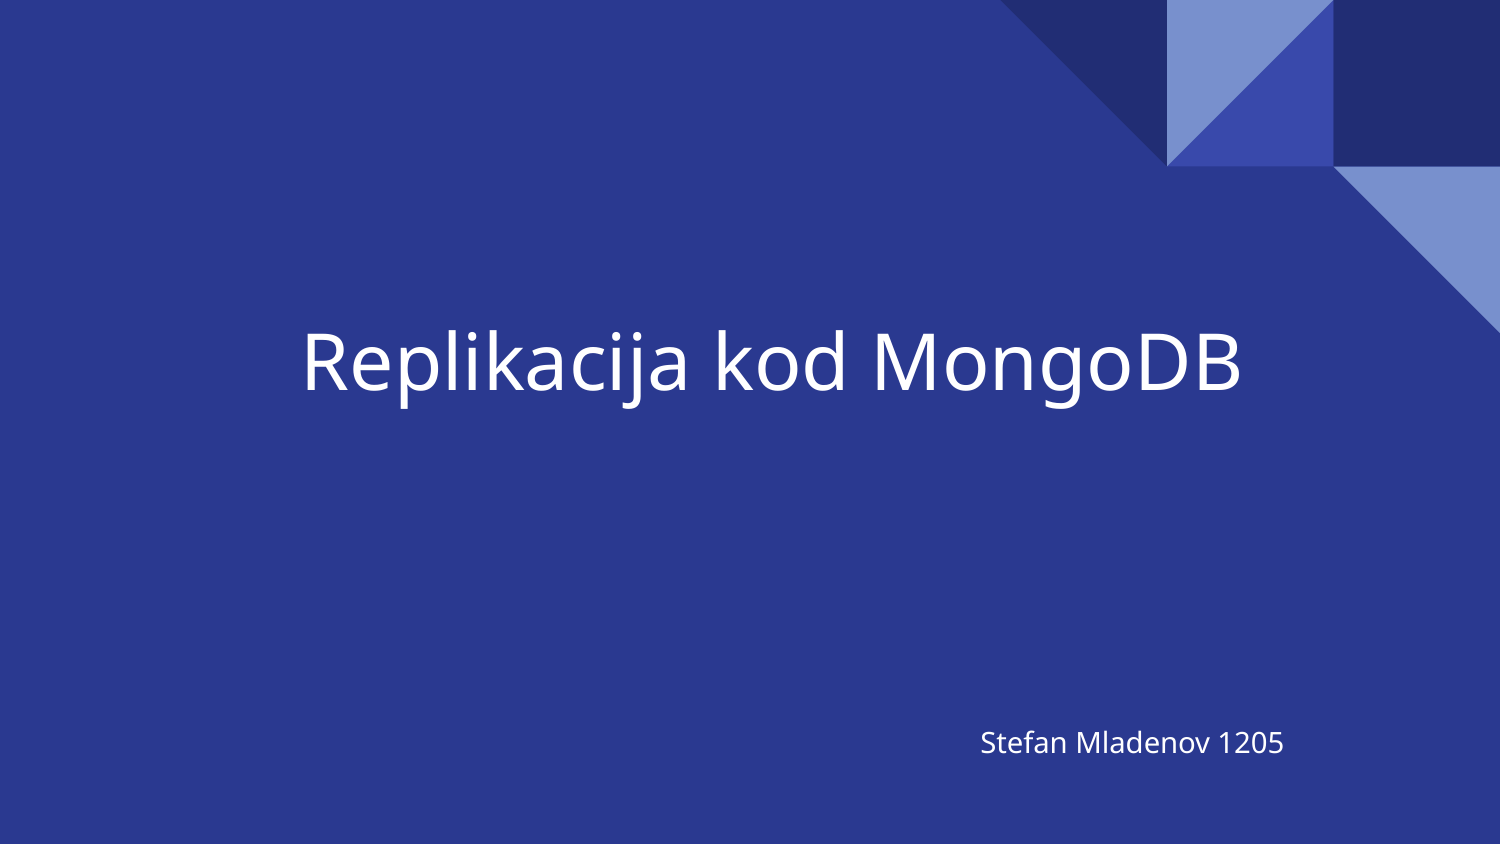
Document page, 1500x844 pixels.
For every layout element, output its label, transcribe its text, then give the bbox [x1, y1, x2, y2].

title Replikacija kod MongoDB [98, 291, 1447, 429]
subtitle Stefan Mladenov 1205 [98, 707, 1300, 778]
